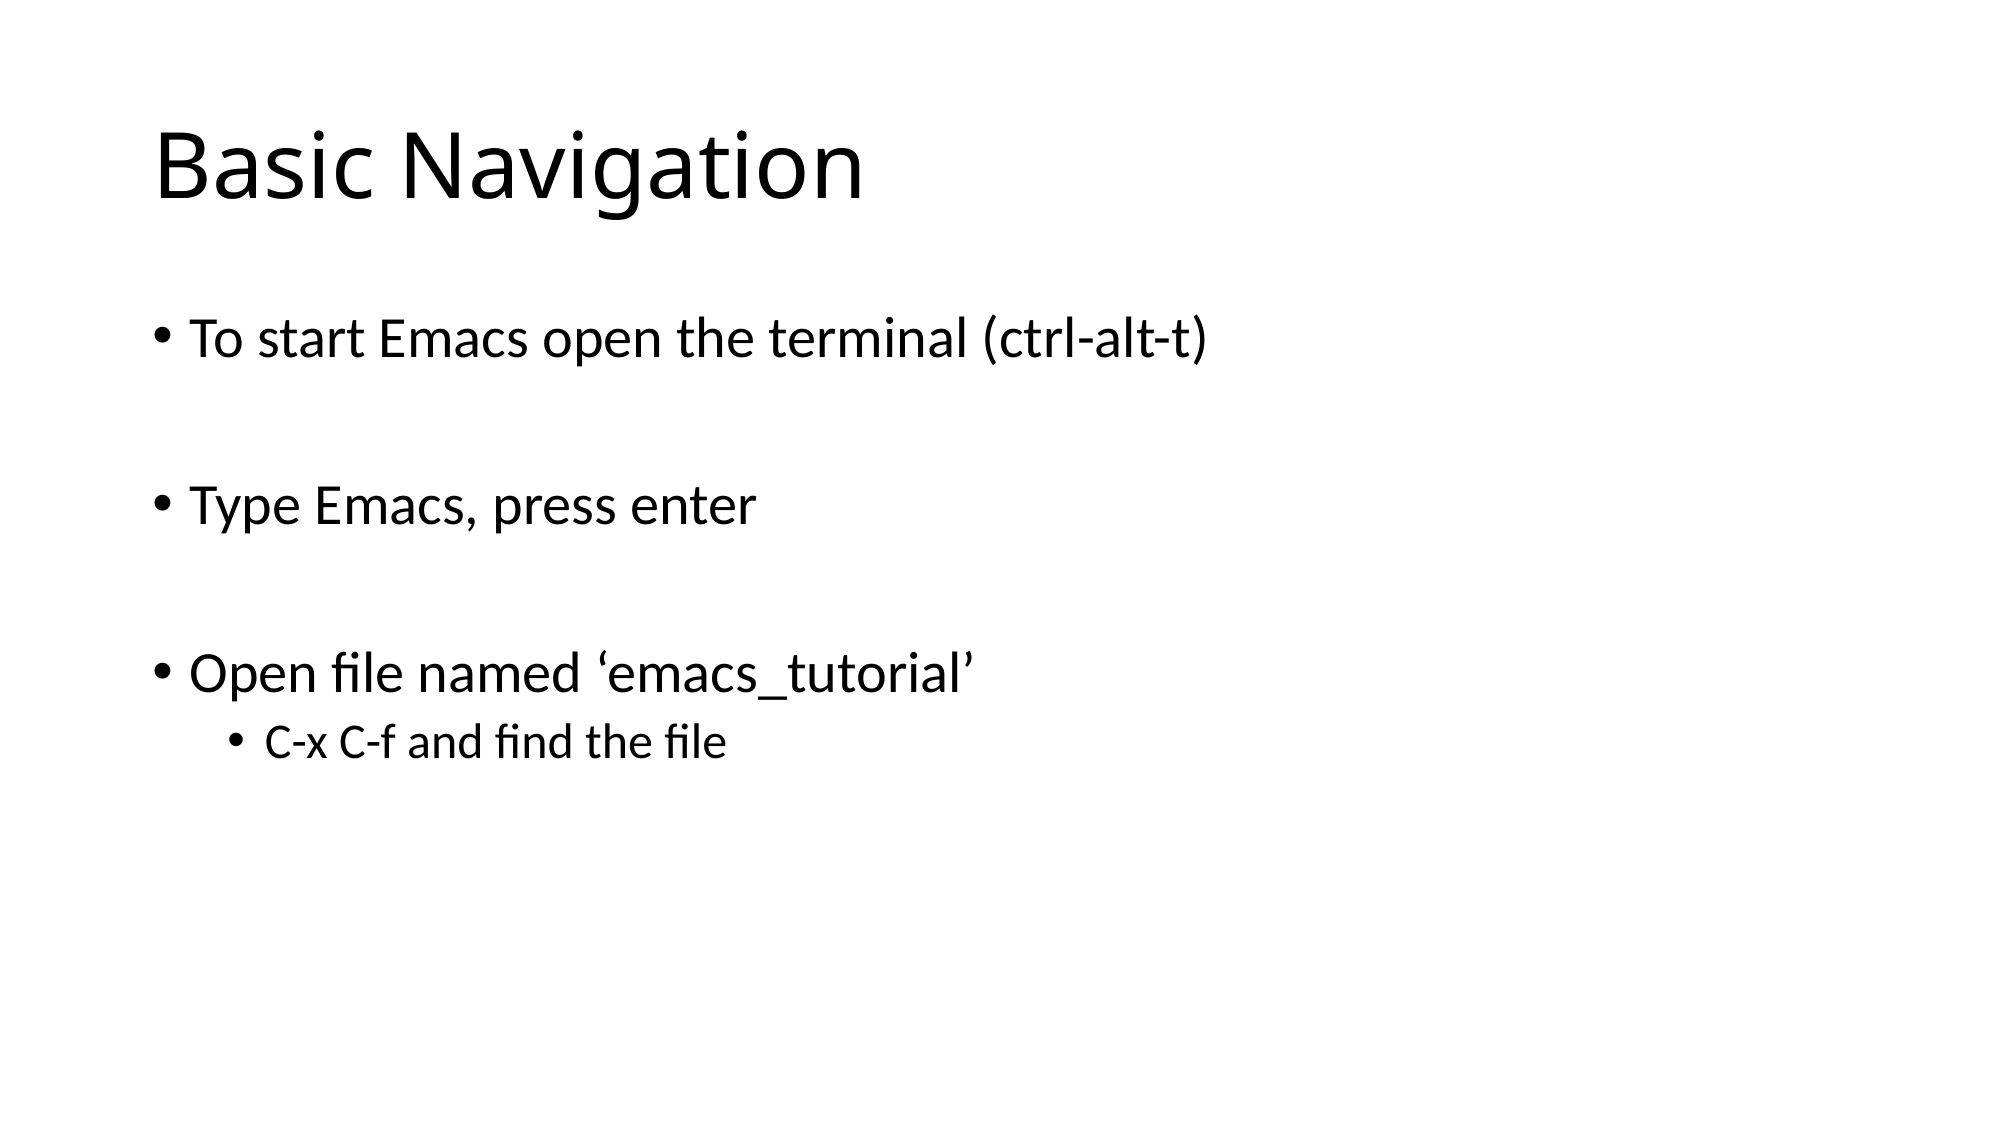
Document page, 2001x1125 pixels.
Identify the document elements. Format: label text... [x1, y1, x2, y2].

title Basic Navigation [137, 59, 1863, 278]
list To start Emacs open the terminal (ctrl-alt-t) Type Emacs, press enter Open file named ‘emacs_tutorial’ C-x C-f and find the file [137, 299, 1863, 1014]
